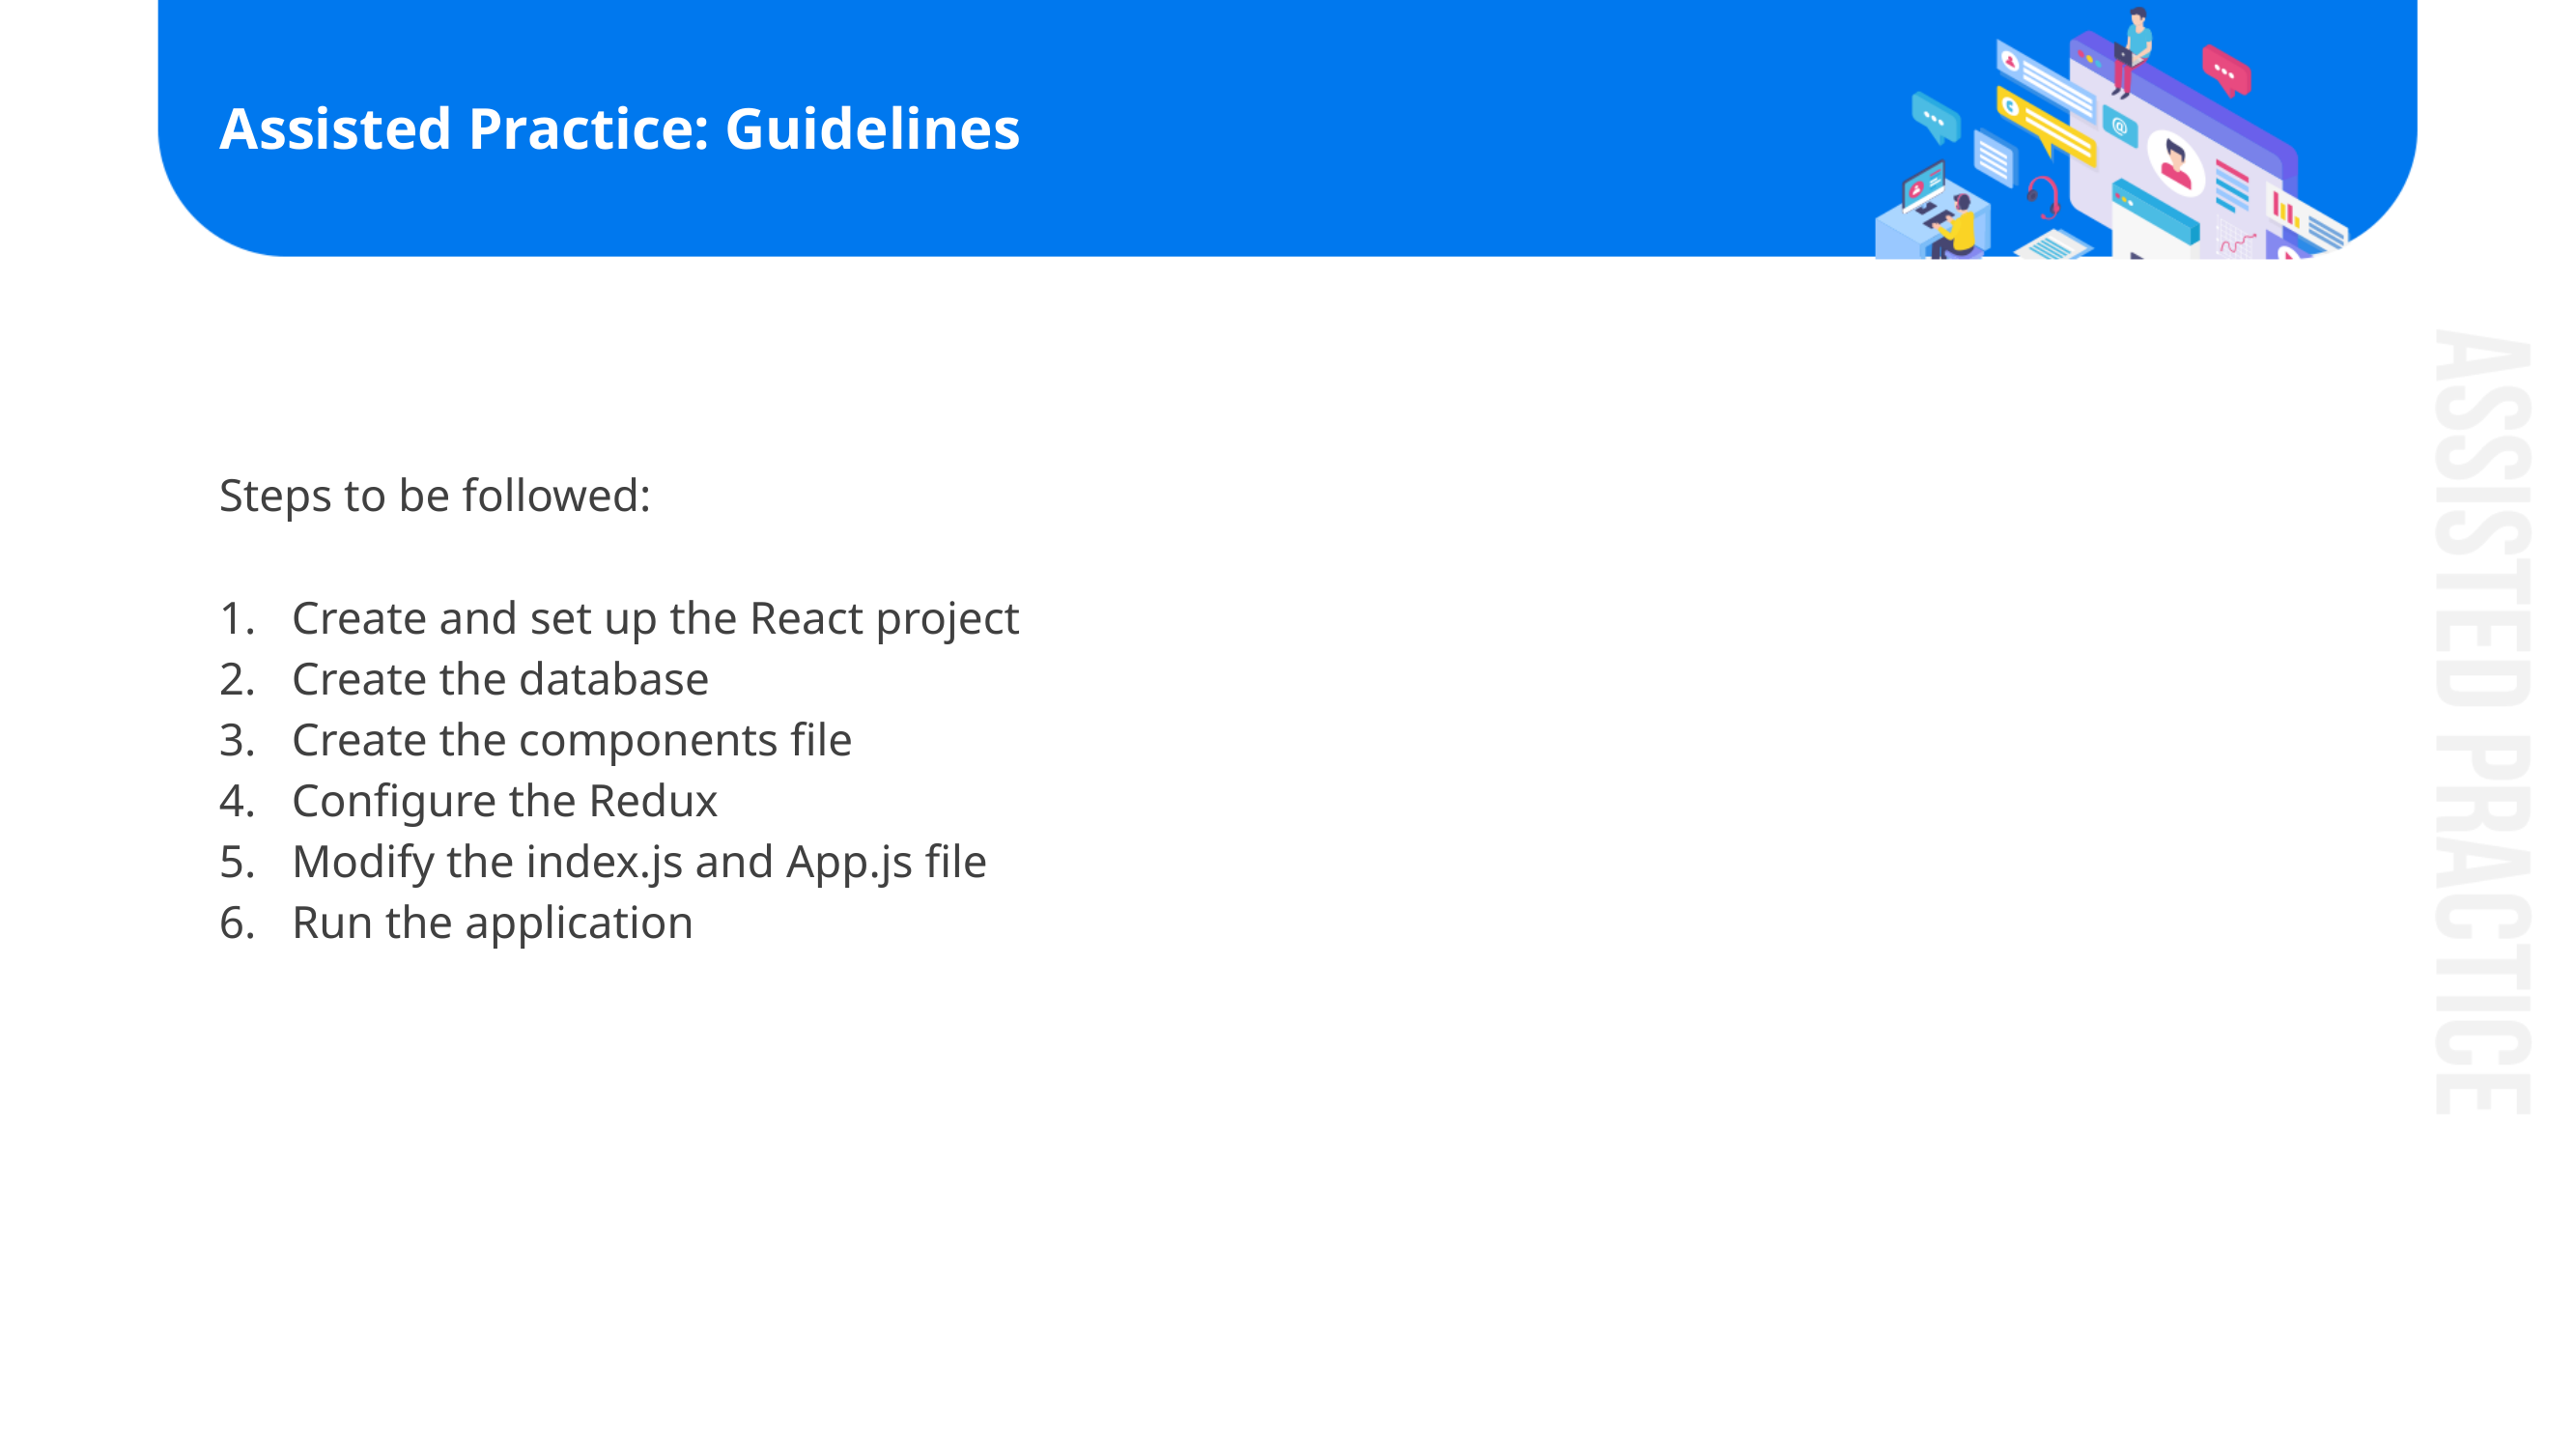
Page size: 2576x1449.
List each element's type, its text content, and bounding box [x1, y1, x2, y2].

list Steps to be followed: Create and set up the React project Create the database Create the components file Configure the Redux Modify the index.js and App.js file Run the application [204, 452, 2375, 1307]
title Assisted Practice: Guidelines [205, 69, 1742, 175]
picture [0, 0, 2576, 1449]
